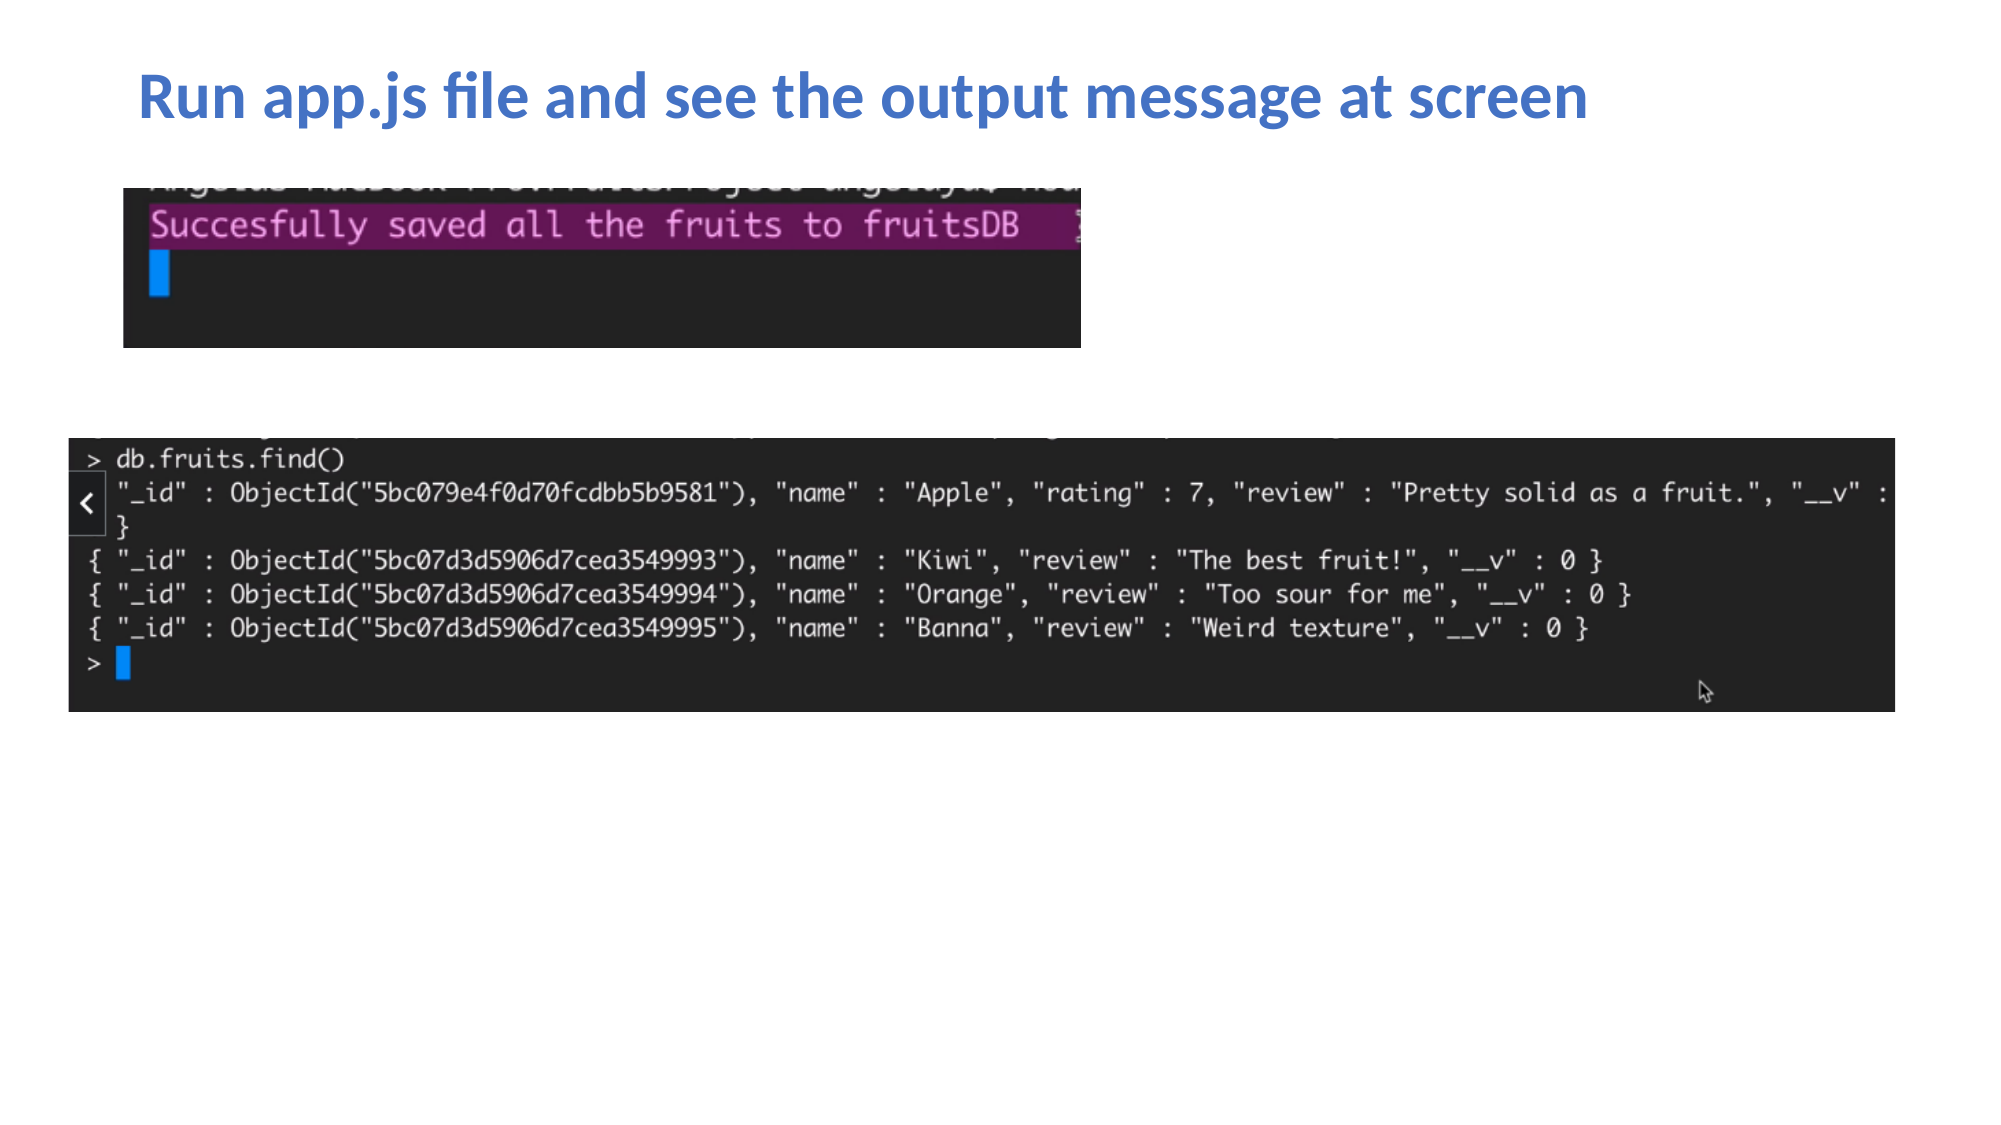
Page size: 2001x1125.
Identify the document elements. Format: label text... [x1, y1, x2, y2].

text_box Run app.js file and see the output message at screen [123, 43, 1615, 139]
picture [123, 188, 1081, 348]
picture [68, 438, 1896, 712]
